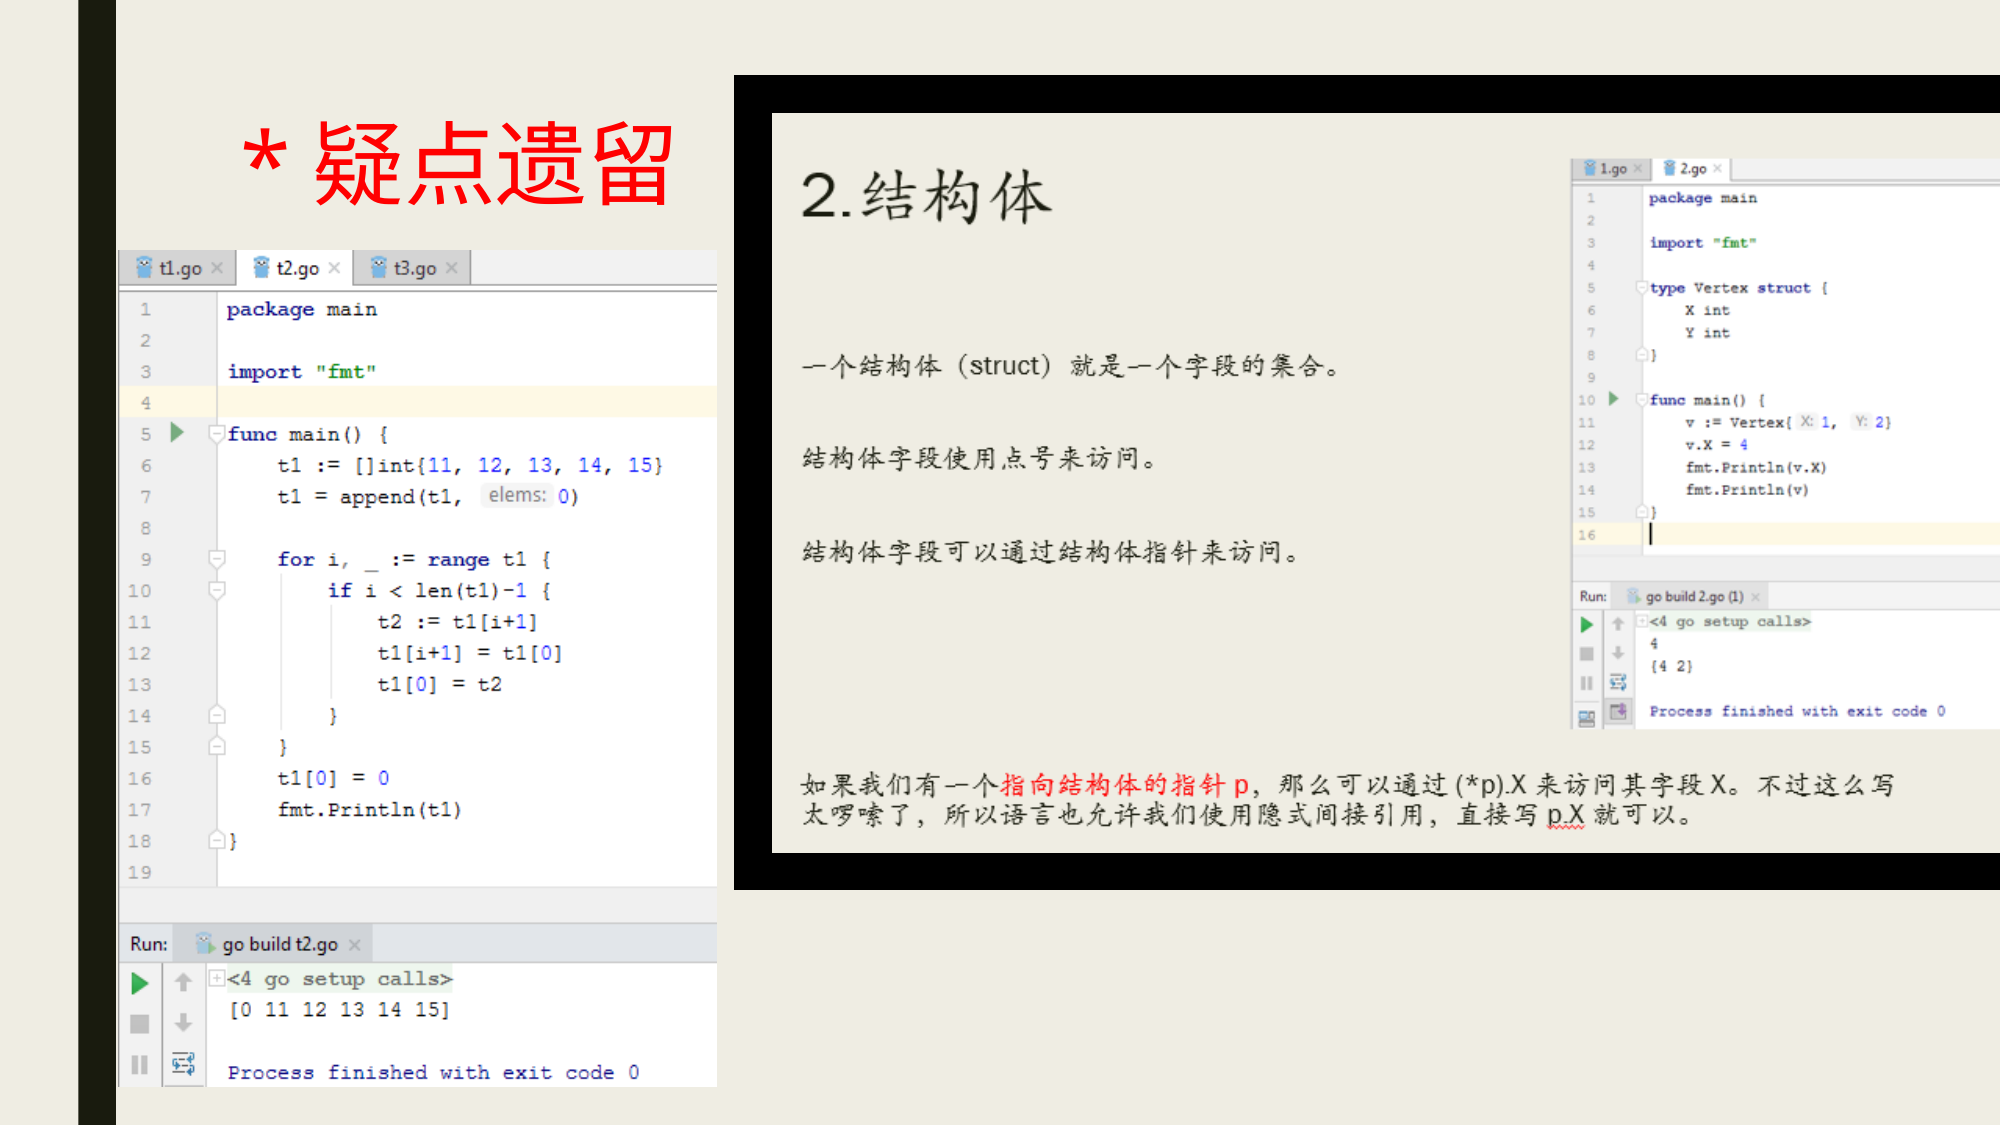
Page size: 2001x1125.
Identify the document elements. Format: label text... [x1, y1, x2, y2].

picture [771, 112, 2000, 853]
title *疑点遗留 [225, 112, 734, 357]
picture [118, 250, 717, 1087]
